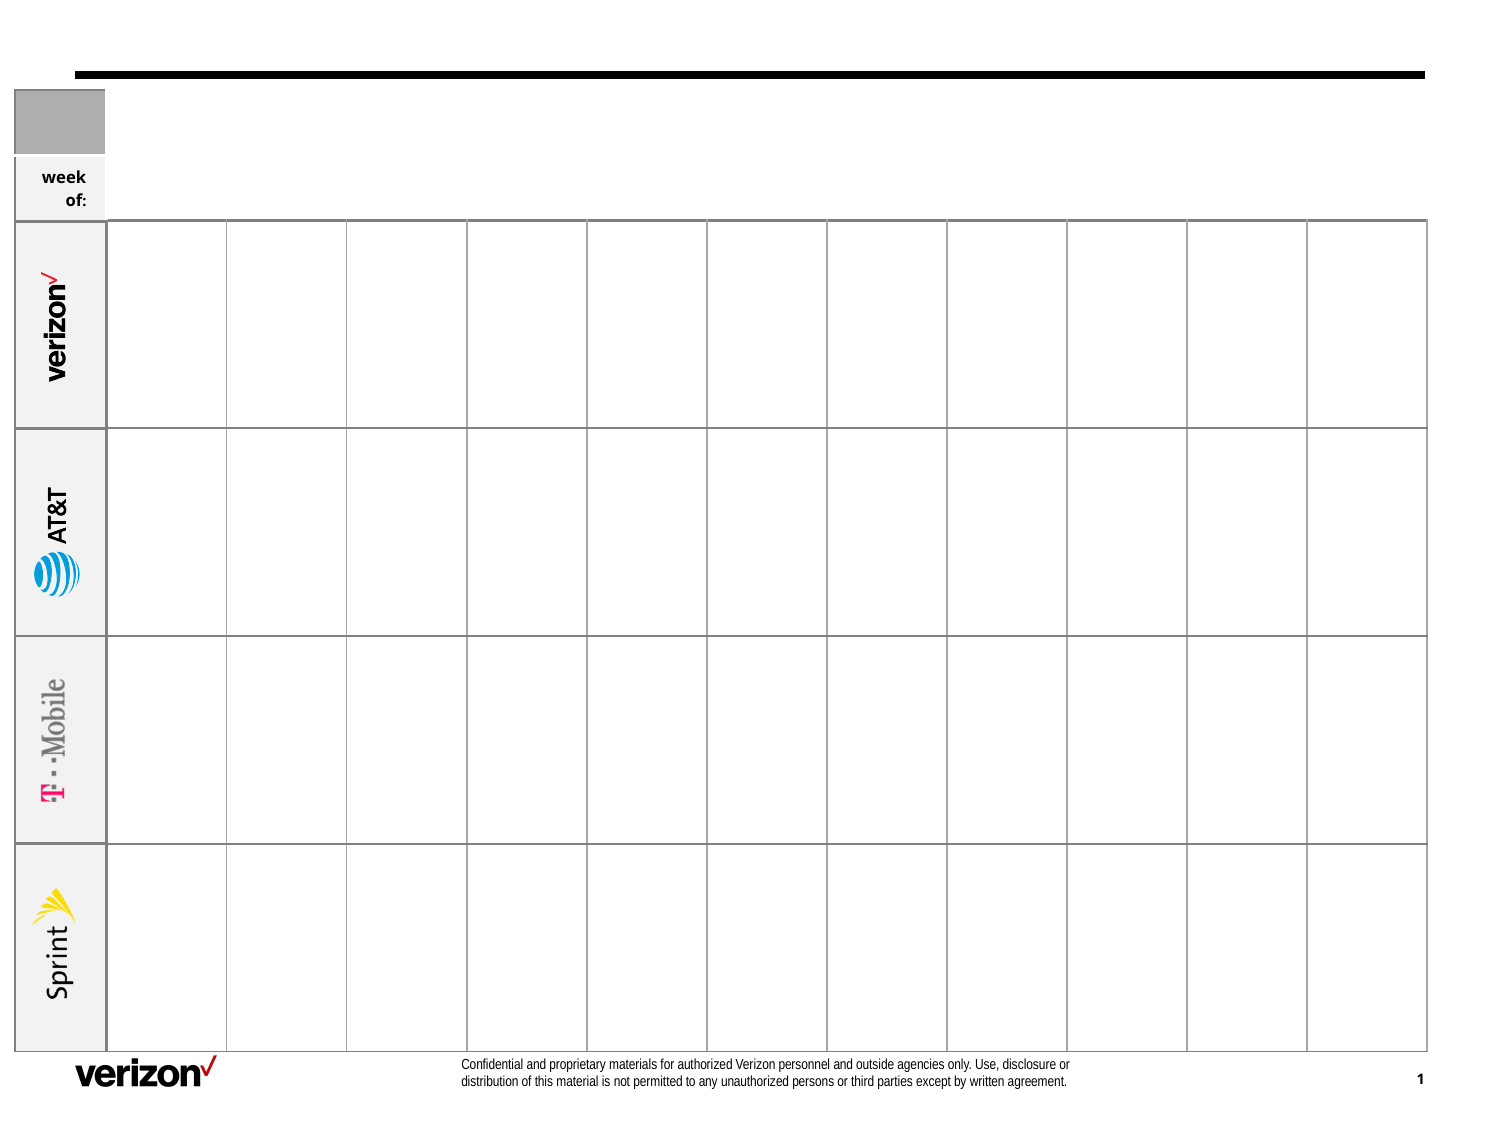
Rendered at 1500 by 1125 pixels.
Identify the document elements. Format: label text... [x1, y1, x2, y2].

table_header [16, 91, 105, 154]
table_cell [1068, 637, 1186, 843]
table_cell [108, 845, 226, 1051]
table_cell [828, 429, 946, 635]
table_cell [1188, 429, 1306, 635]
table_cell [16, 964, 105, 1051]
table_cell [347, 845, 466, 1051]
table_cell [1308, 845, 1426, 1051]
picture [58, 1052, 234, 1104]
table_cell [708, 429, 826, 635]
table_cell [588, 429, 706, 635]
picture [0, 478, 123, 607]
table_cell [16, 753, 105, 842]
table_cell [227, 845, 346, 1051]
table_cell [468, 637, 586, 843]
table_header [1308, 222, 1426, 427]
table_cell [347, 429, 466, 635]
table_cell [948, 637, 1066, 843]
table_cell [948, 845, 1066, 1051]
table_cell [108, 429, 226, 635]
table_cell [708, 637, 826, 843]
table_cell [1068, 845, 1186, 1051]
table_cell [1308, 637, 1426, 843]
picture [0, 679, 115, 802]
table_cell [708, 845, 826, 1051]
table_cell [16, 576, 105, 635]
table_header [468, 222, 586, 427]
table_cell [1308, 429, 1426, 635]
picture [0, 272, 110, 383]
table_cell [347, 637, 466, 843]
table_cell [16, 430, 105, 509]
picture [0, 881, 115, 999]
table_header [1188, 222, 1306, 427]
table_header [948, 222, 1066, 427]
table_header [16, 340, 105, 427]
slide_number 1 [1387, 1052, 1425, 1090]
table_cell [108, 637, 226, 843]
table_cell [227, 637, 346, 843]
table_header [1068, 222, 1186, 427]
table_cell [948, 429, 1066, 635]
table_header [347, 222, 466, 427]
table_cell week of: [16, 157, 105, 220]
table_cell [468, 845, 586, 1051]
table_cell [588, 845, 706, 1051]
table_header [16, 223, 105, 313]
table_header [108, 222, 226, 427]
table_cell [16, 845, 105, 915]
table_cell [1188, 845, 1306, 1051]
table_cell [828, 637, 946, 843]
table_header [227, 222, 346, 427]
table_cell [16, 637, 105, 727]
table_header [828, 222, 946, 427]
table_cell [227, 429, 346, 635]
table_header [588, 222, 706, 427]
table_cell [468, 429, 586, 635]
table_cell [588, 637, 706, 843]
table_cell [828, 845, 946, 1051]
table_header [708, 222, 826, 427]
table_cell [1068, 429, 1186, 635]
table_cell [1188, 637, 1306, 843]
